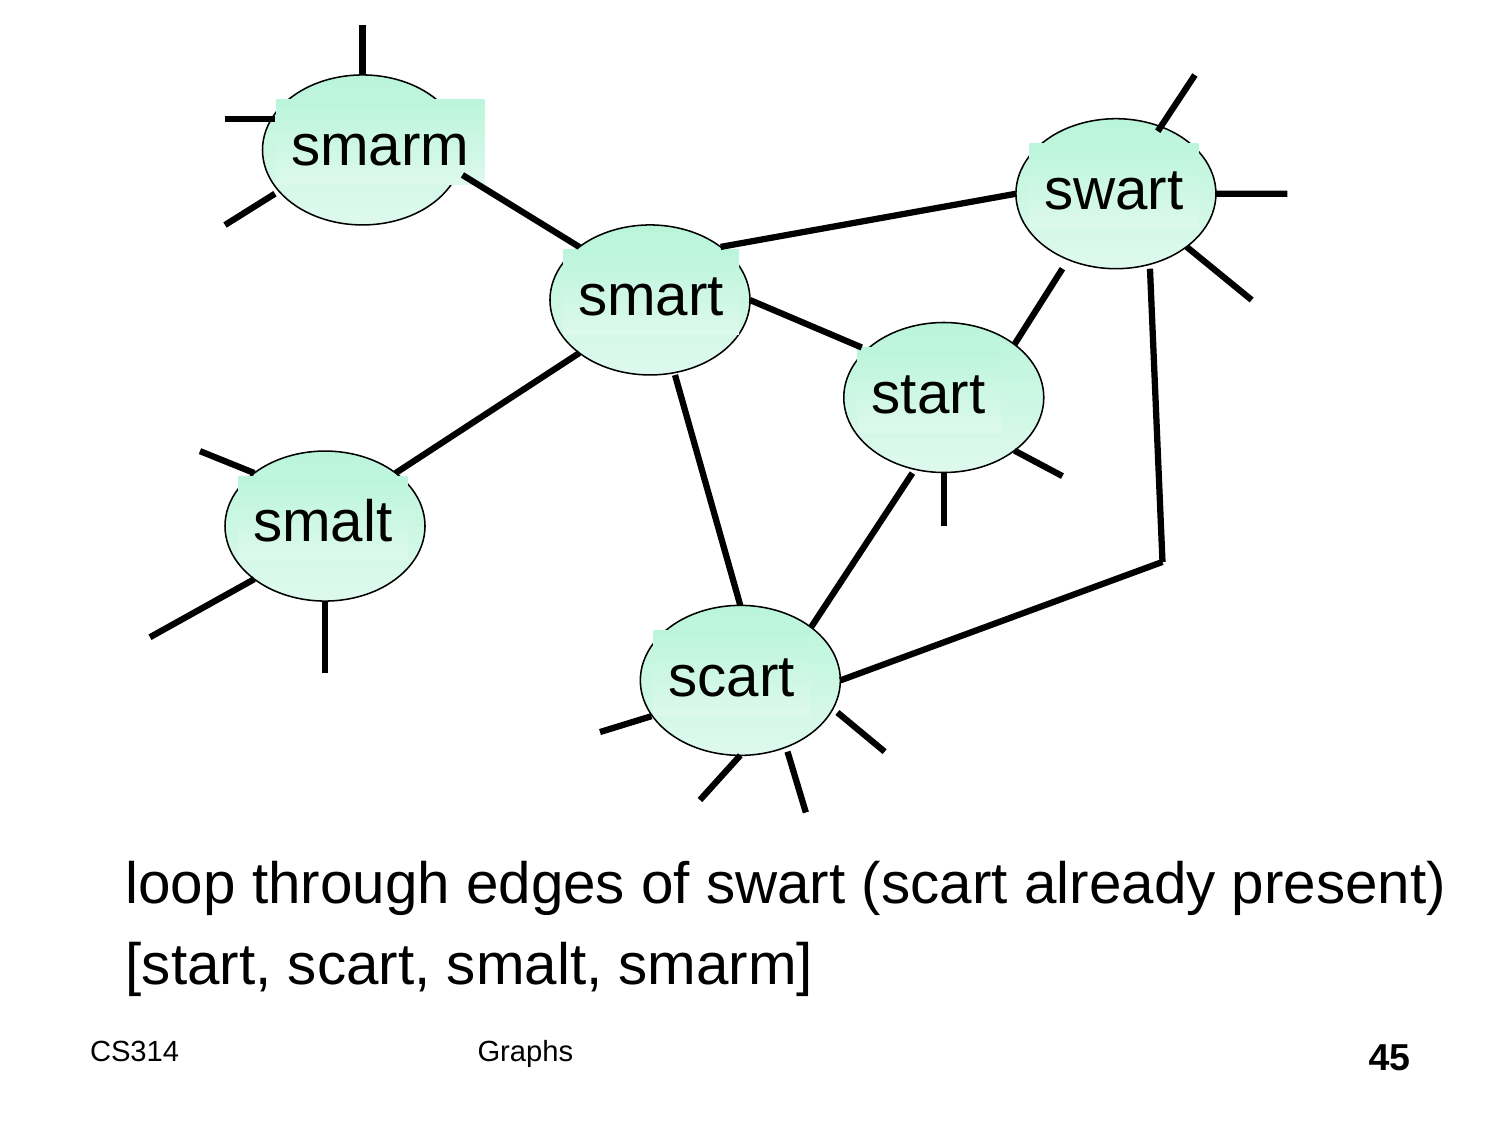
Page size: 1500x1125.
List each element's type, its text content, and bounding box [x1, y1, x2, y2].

slide_number CS314 [75, 1025, 450, 1100]
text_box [395, 352, 580, 474]
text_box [843, 322, 1045, 473]
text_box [640, 605, 841, 756]
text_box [1186, 246, 1252, 301]
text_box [787, 751, 807, 813]
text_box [224, 193, 276, 226]
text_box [262, 74, 486, 226]
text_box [599, 715, 652, 733]
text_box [837, 712, 885, 752]
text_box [1014, 268, 1063, 345]
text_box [749, 299, 862, 348]
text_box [699, 755, 741, 801]
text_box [199, 450, 255, 474]
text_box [674, 374, 741, 606]
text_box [549, 224, 751, 376]
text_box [1157, 74, 1196, 132]
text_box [720, 193, 1017, 248]
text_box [224, 450, 426, 602]
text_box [149, 578, 255, 638]
slide_number 45 [1112, 1025, 1425, 1100]
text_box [839, 561, 1163, 681]
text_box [1015, 118, 1217, 269]
text_box loop through edges of swart (scart already present) [start, scart, smalt, smarm] [110, 837, 1464, 1004]
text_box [1014, 450, 1063, 477]
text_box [1149, 268, 1163, 563]
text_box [810, 472, 913, 628]
footer Graphs [462, 1025, 1038, 1100]
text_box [462, 174, 580, 248]
